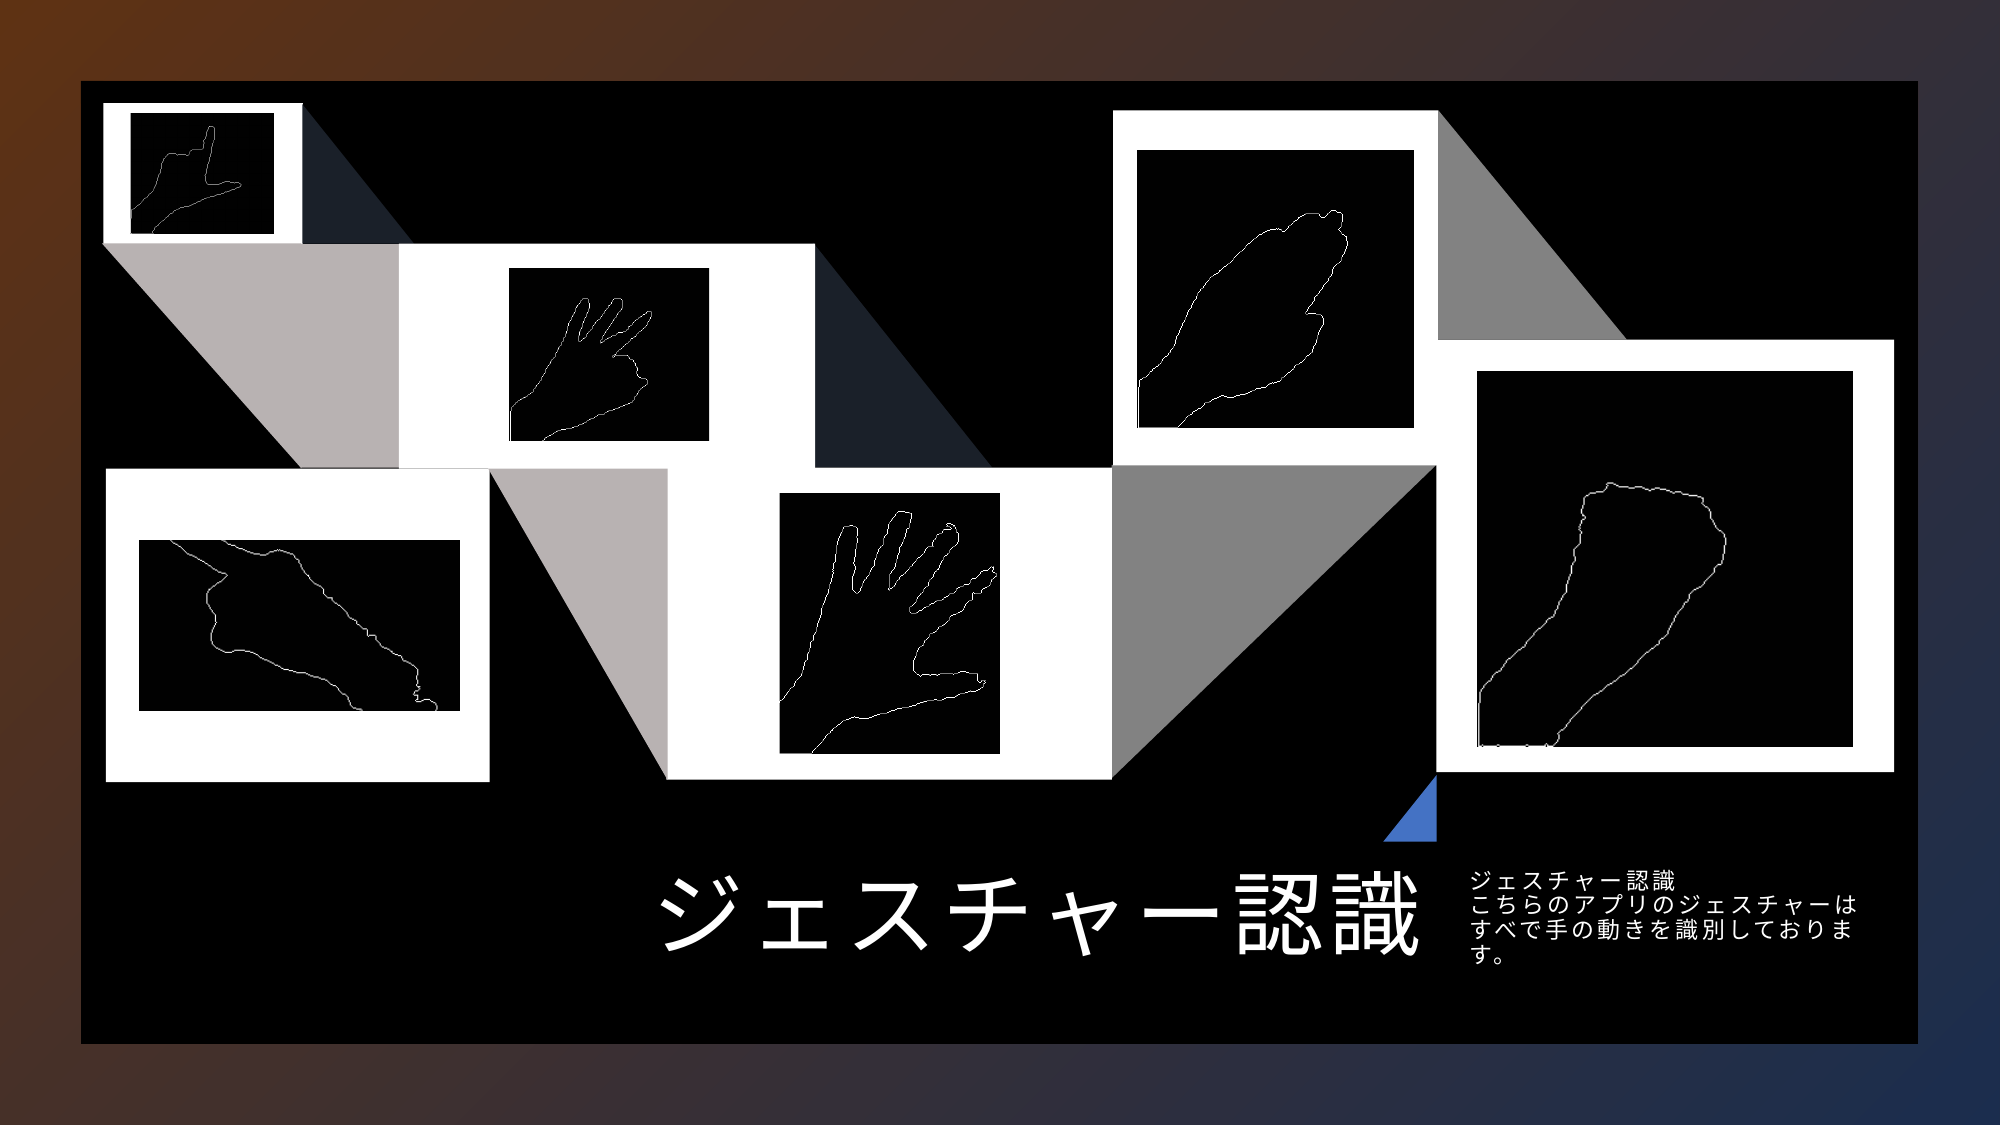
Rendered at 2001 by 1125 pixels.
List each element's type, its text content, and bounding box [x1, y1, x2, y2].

text_box [1112, 109, 1437, 467]
picture [130, 113, 274, 234]
picture [1477, 371, 1853, 747]
picture [1137, 150, 1414, 428]
text_box [1437, 107, 1628, 339]
title ジェスチャー認識 [110, 853, 1437, 985]
text_box [487, 470, 669, 781]
text_box [1381, 772, 1438, 843]
text_box [301, 101, 415, 243]
text_box [398, 243, 816, 470]
text_box [102, 102, 301, 242]
text_box [1113, 467, 1435, 779]
list ジェスチャー認識 こちらのアプリのジェスチャーはすべで手の動きを識別しております。 [1454, 853, 1895, 985]
text_box [105, 468, 491, 783]
picture [779, 493, 1000, 754]
text_box [816, 244, 994, 467]
text_box [99, 242, 398, 468]
picture [509, 268, 710, 441]
text_box [669, 467, 1113, 781]
picture [138, 540, 460, 711]
text_box [1435, 339, 1895, 773]
